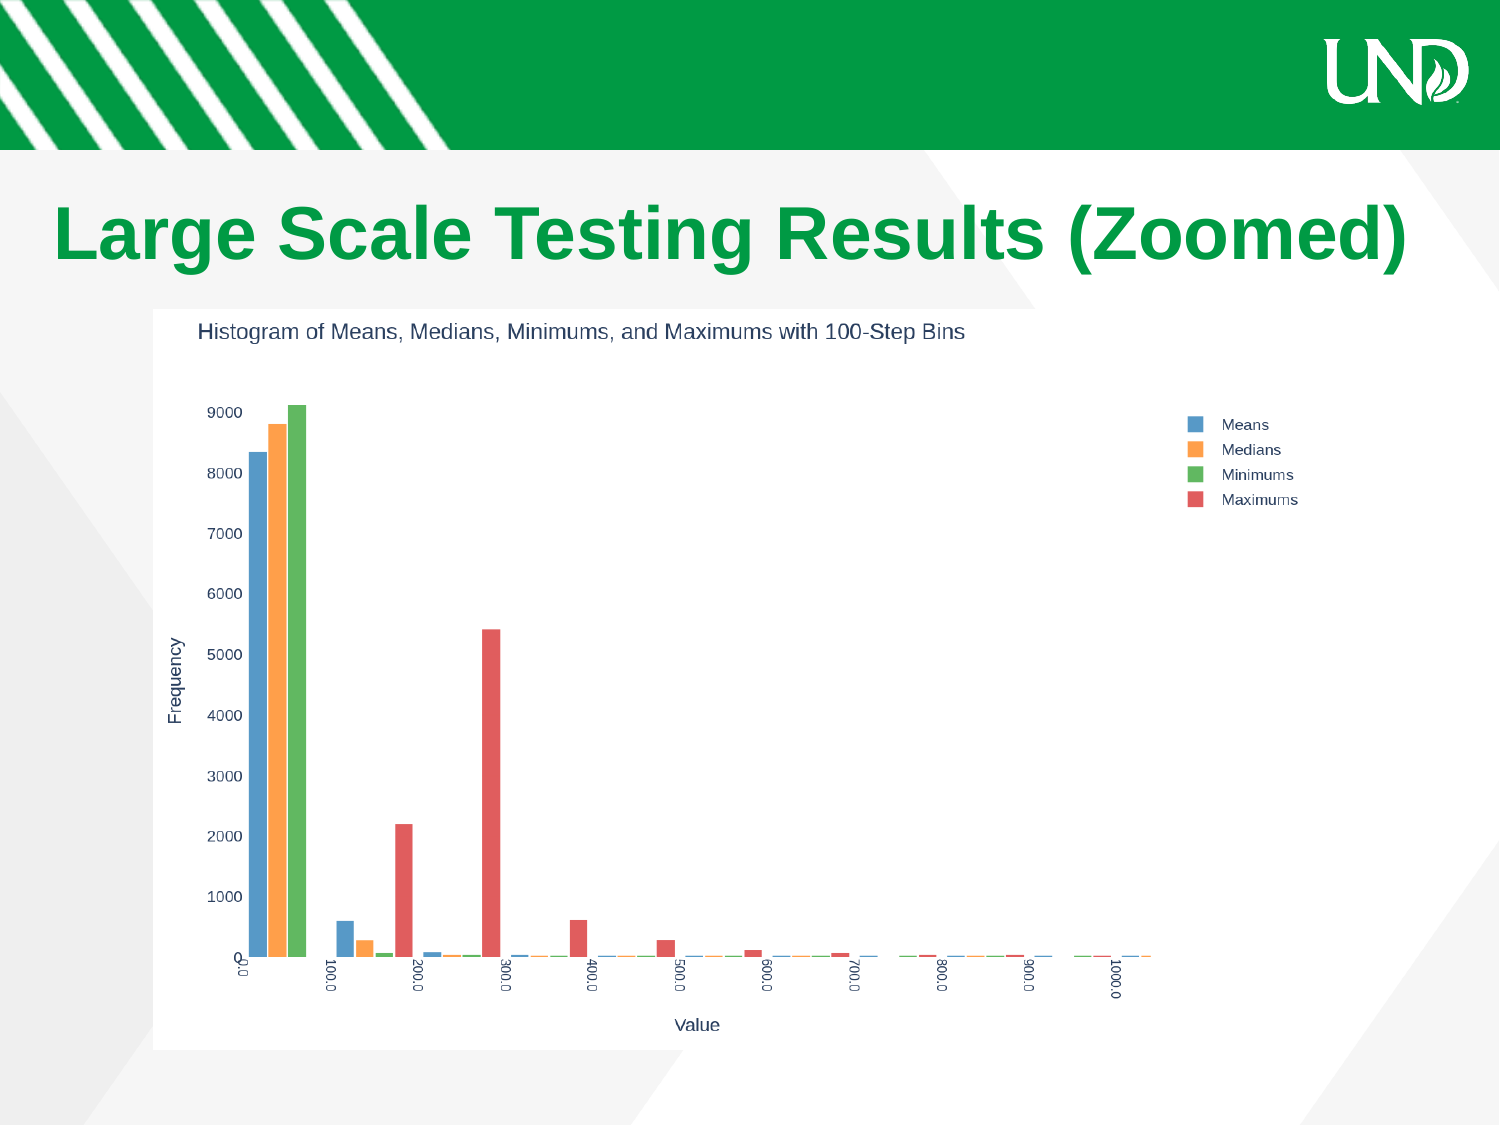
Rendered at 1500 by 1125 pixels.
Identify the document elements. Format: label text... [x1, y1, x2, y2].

picture [0, 150, 1499, 1125]
picture [1308, 34, 1483, 110]
text_box Large Scale Testing Results (Zoomed) [37, 187, 1426, 276]
